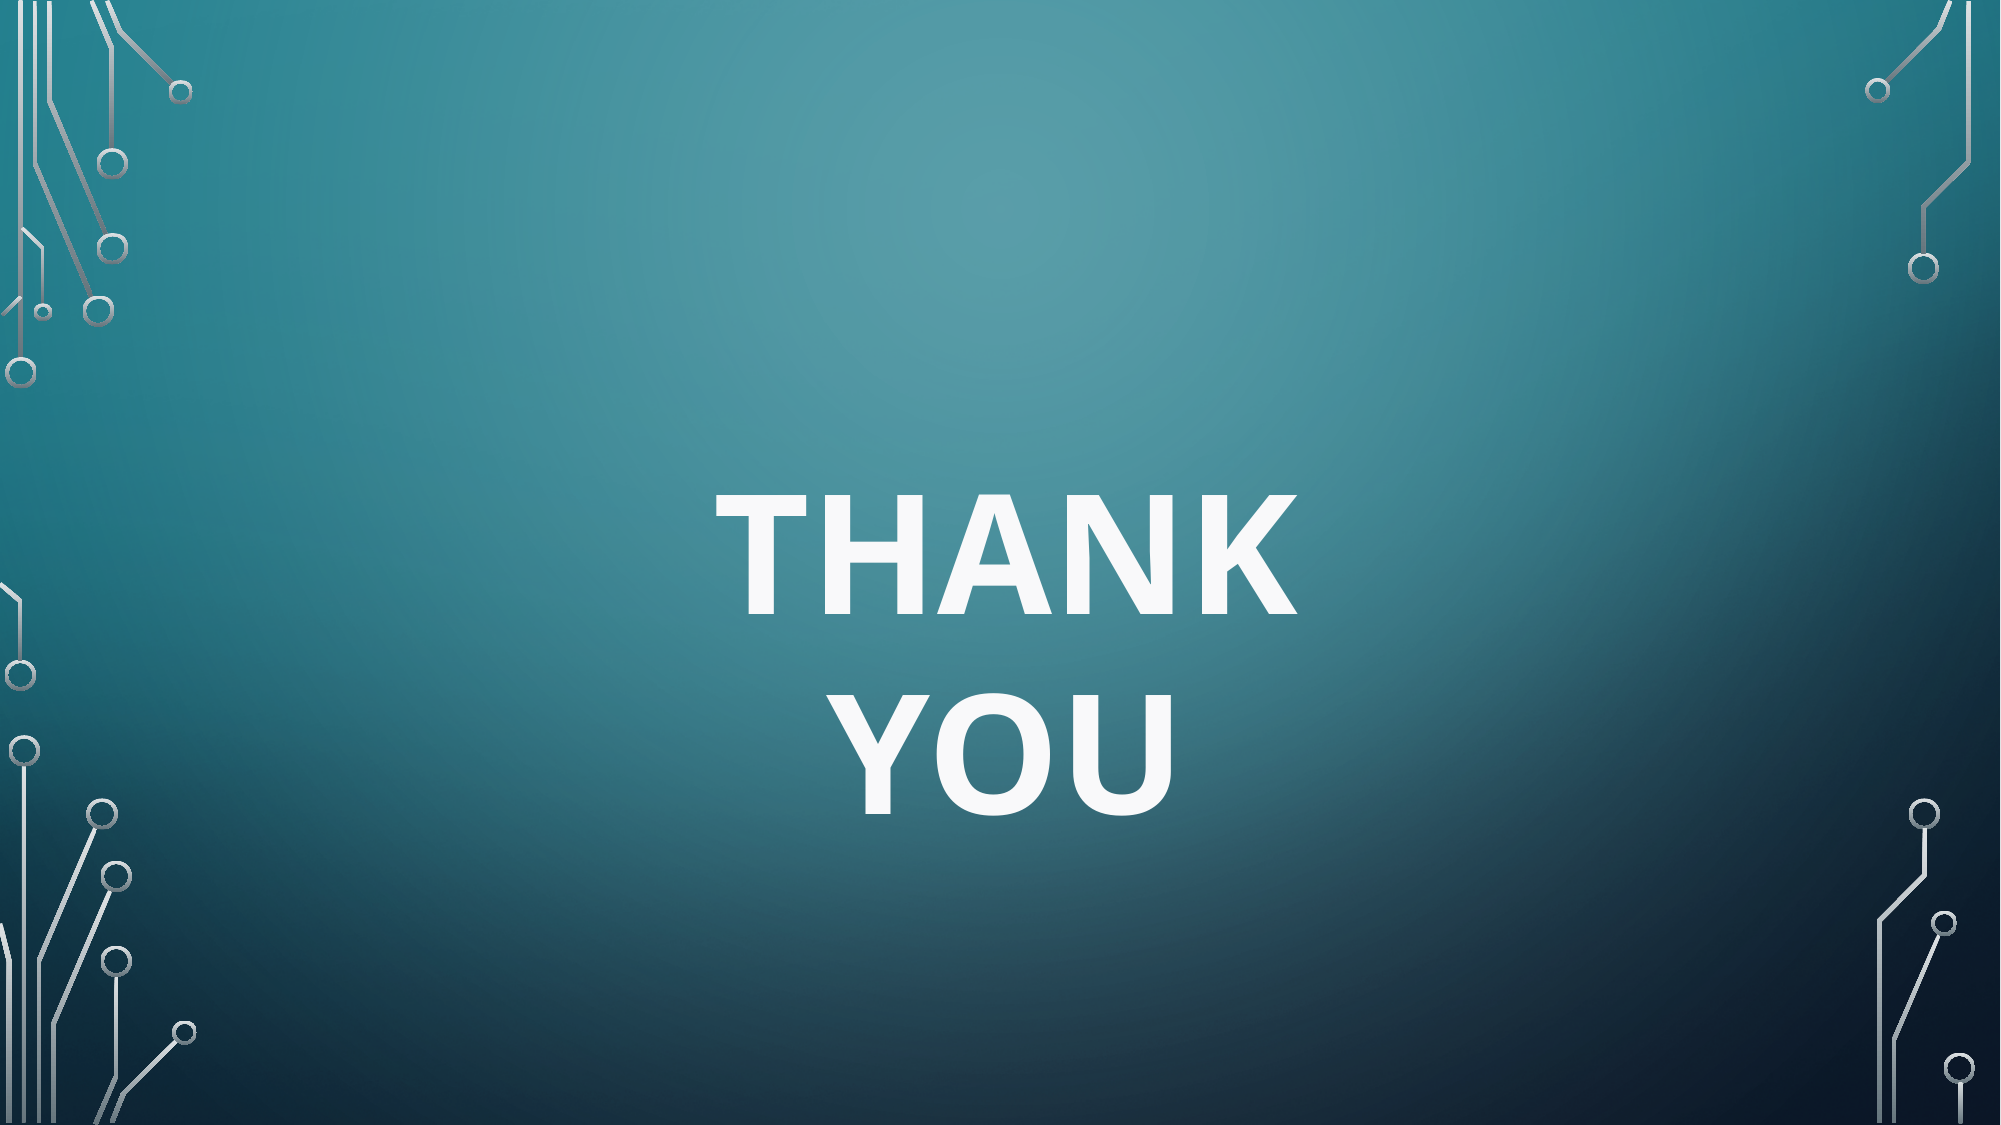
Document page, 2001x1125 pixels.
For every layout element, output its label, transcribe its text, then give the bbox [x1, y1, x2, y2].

text_box THANK YOU [514, 440, 1499, 856]
